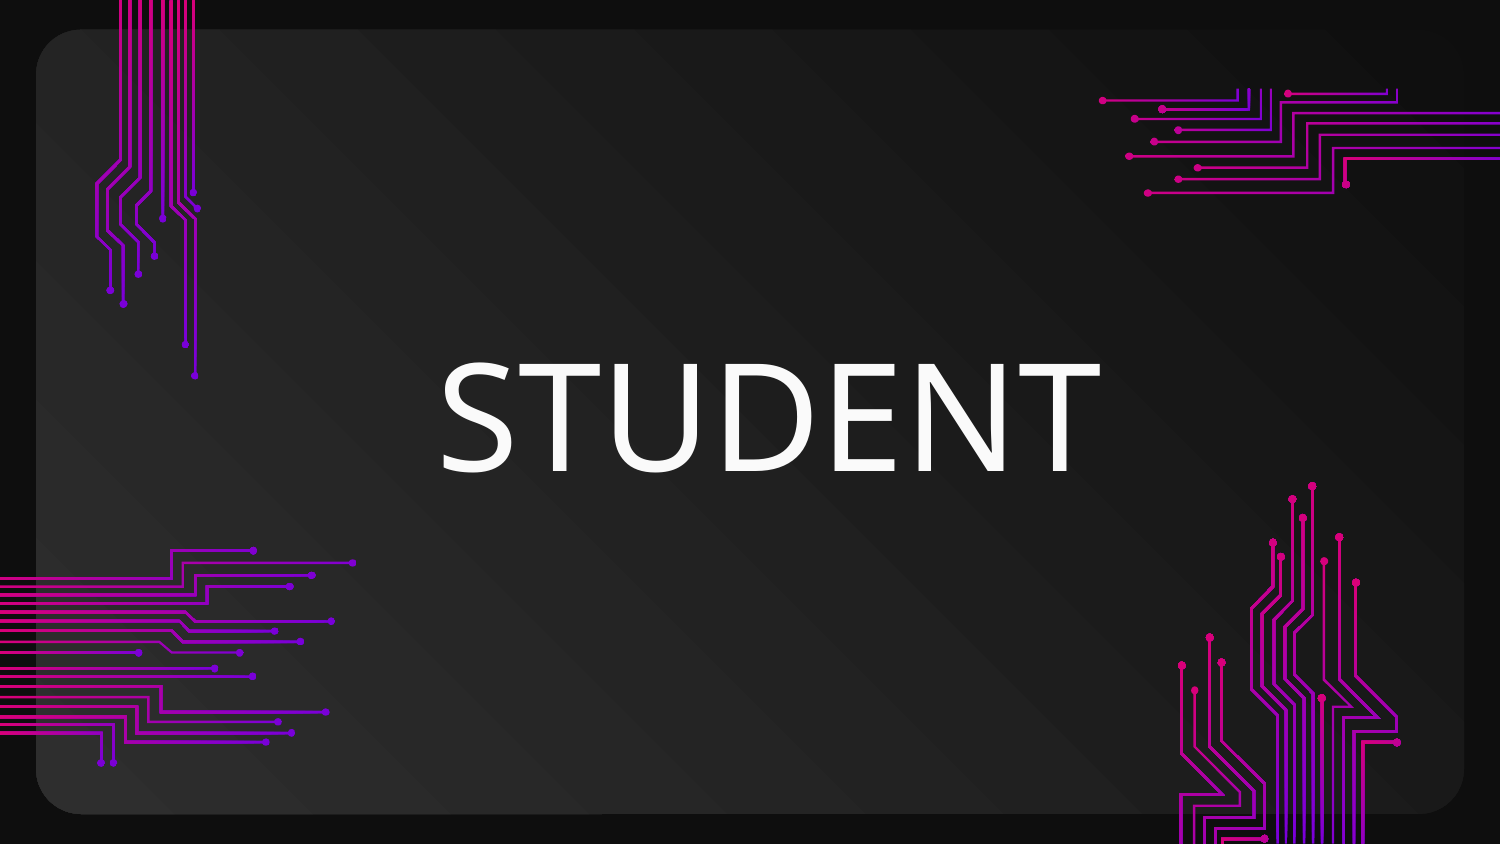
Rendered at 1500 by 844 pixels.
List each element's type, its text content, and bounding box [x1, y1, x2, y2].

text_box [0, 546, 357, 768]
title STUDENT [269, 324, 1270, 532]
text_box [95, 0, 202, 380]
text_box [1245, 0, 1354, 344]
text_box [1177, 481, 1401, 844]
